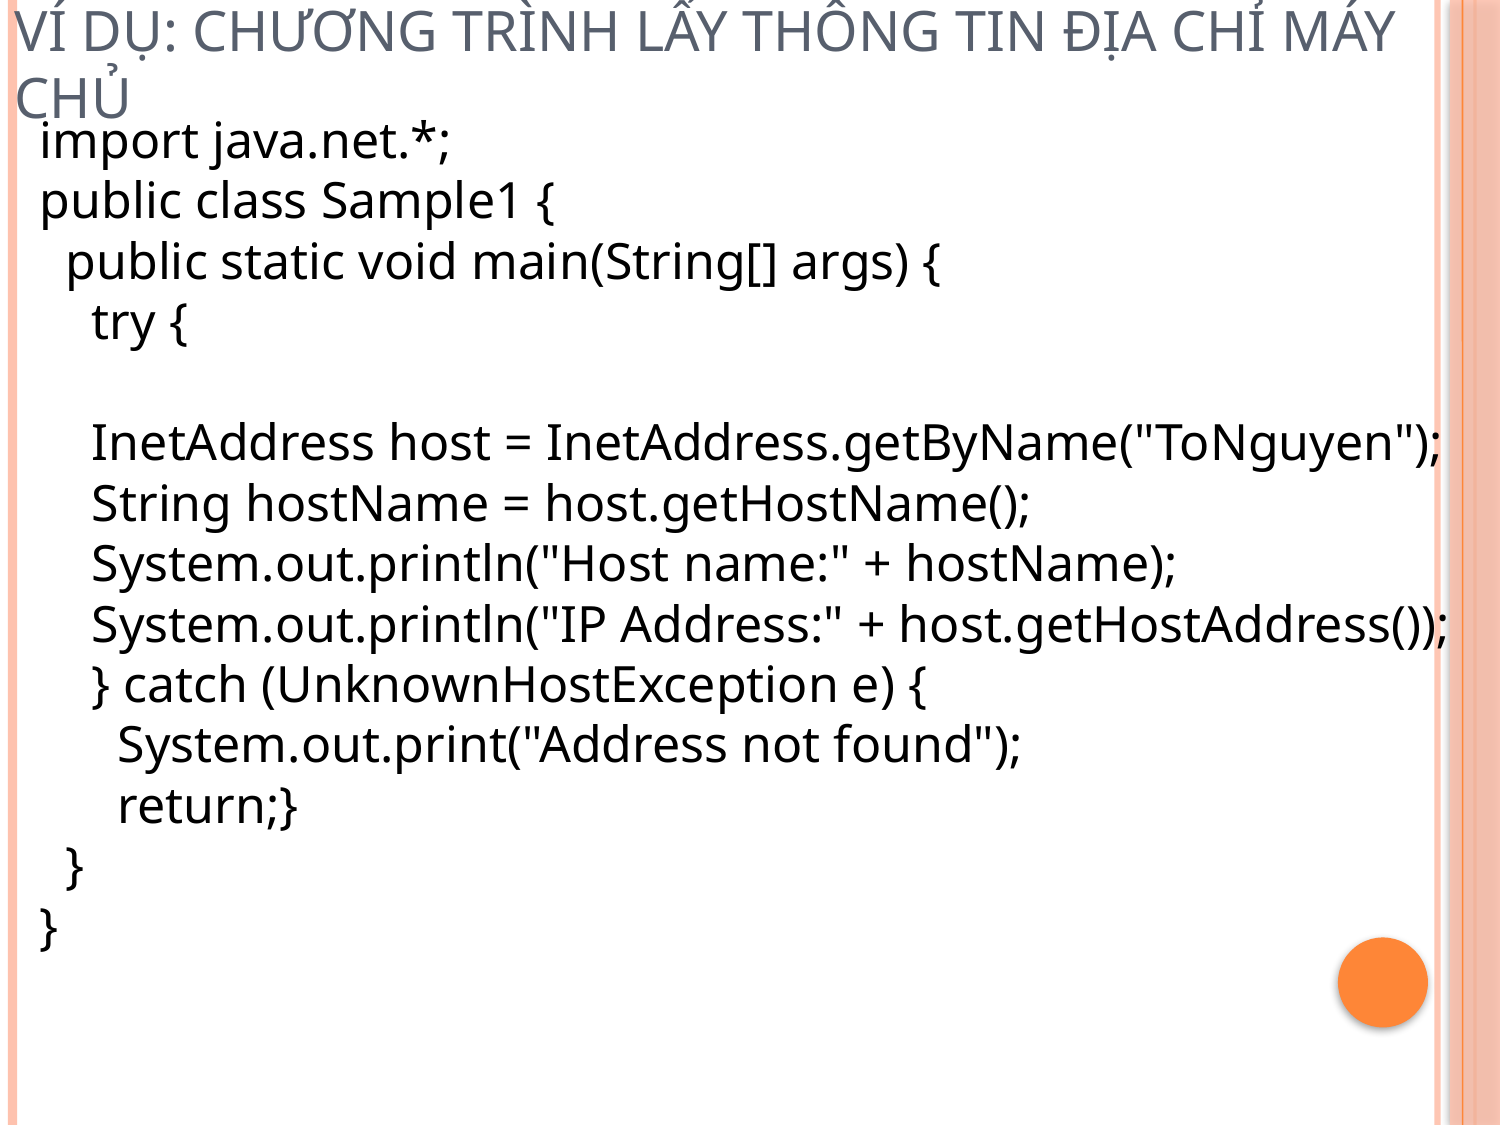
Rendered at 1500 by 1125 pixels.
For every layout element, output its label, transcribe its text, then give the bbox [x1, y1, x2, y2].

list import java.net.*; public class Sample1 { public static void main(String[] args) { try { InetAddress host = InetAddress.getByName("ToNguyen"); String hostName = host.getHostName(); System.out.println("Host name:" + hostName); System.out.println("IP Address:" + host.getHostAddress()); } catch (UnknownHostException e) { System.out.print("Address not found"); return;} } } [24, 112, 1475, 1088]
title Ví dụ: Chương trình lấy thông tin địa chỉ máy chủ [0, 0, 1500, 138]
